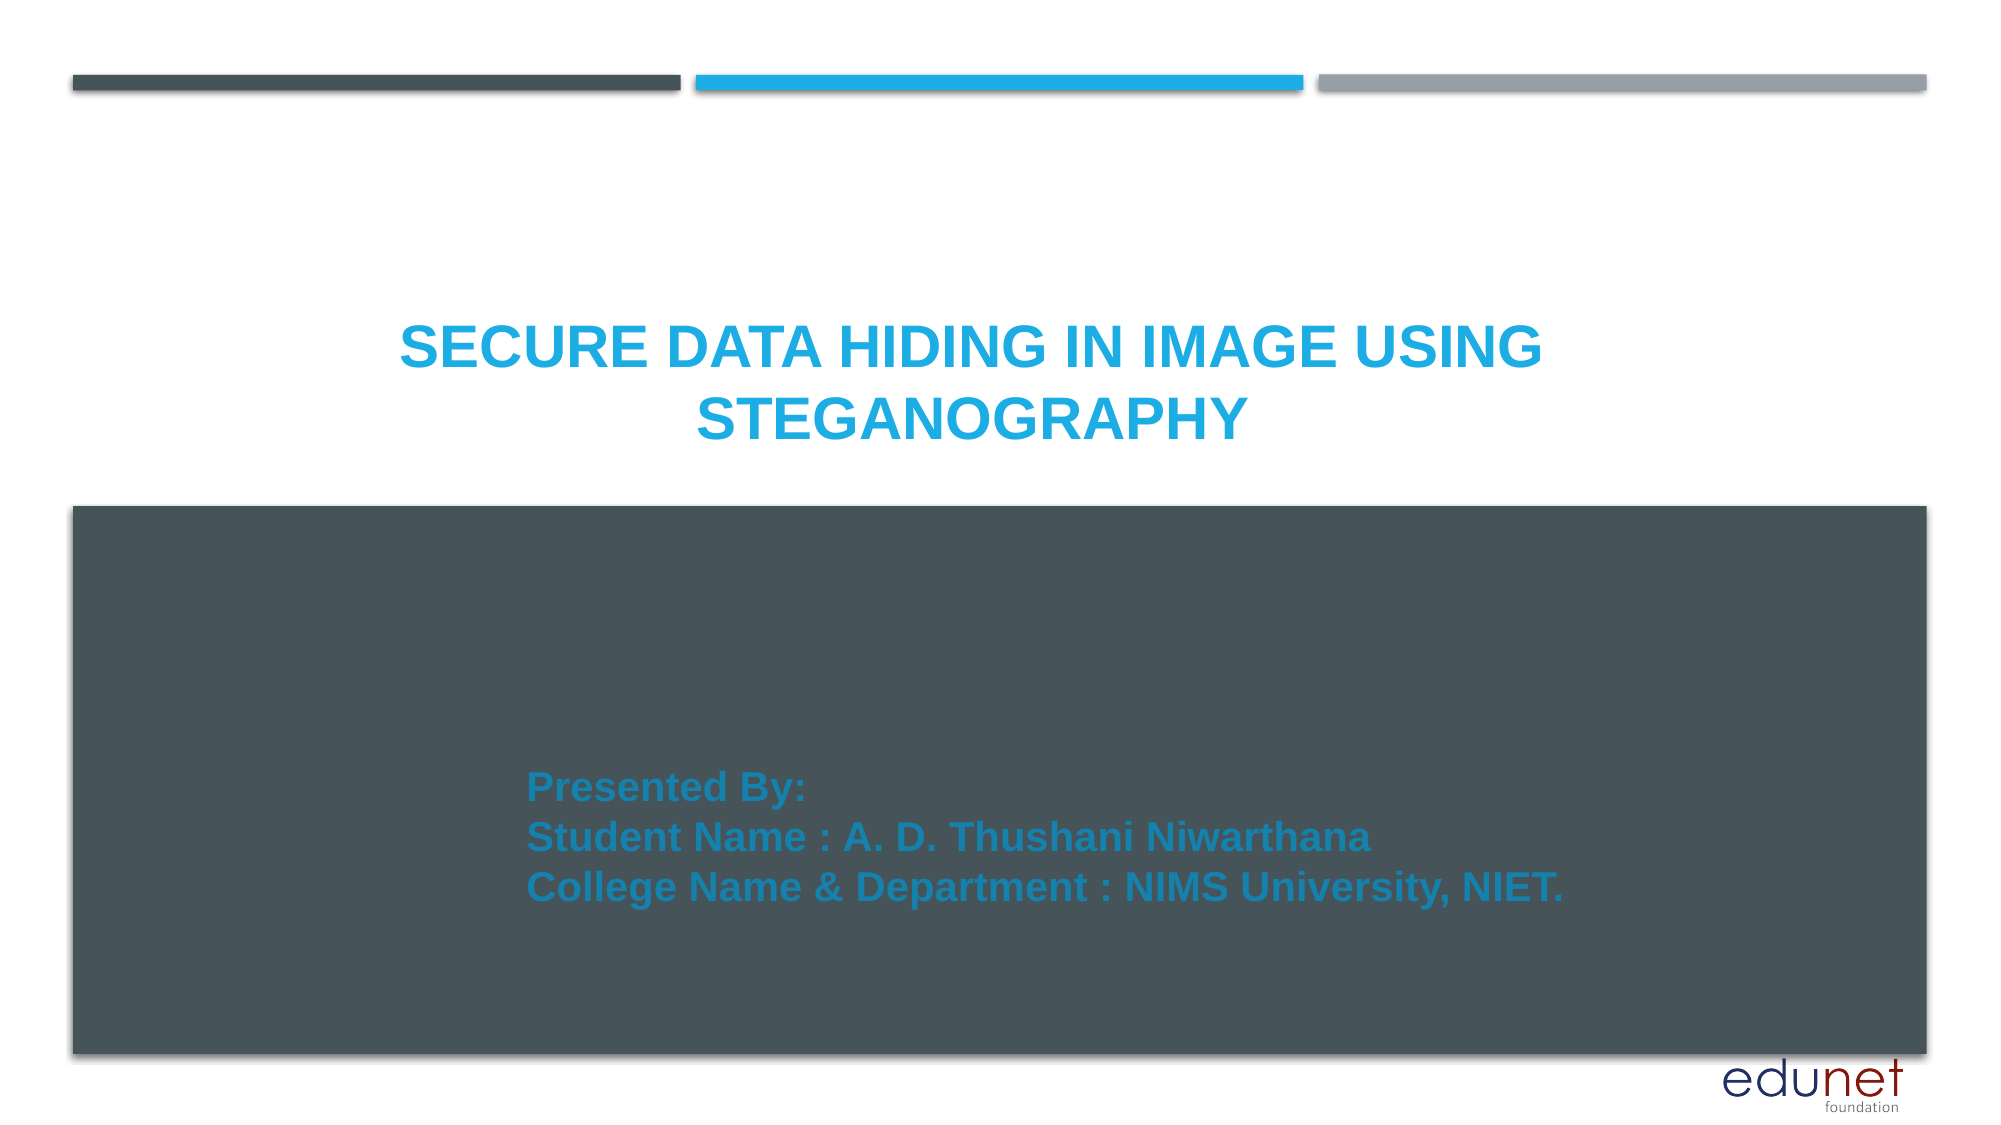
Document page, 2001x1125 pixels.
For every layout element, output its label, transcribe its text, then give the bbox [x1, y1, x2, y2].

title Secure data hiding in image using steganography [222, 298, 1723, 460]
text_box Presented By: Student Name : A. D. Thushani Niwarthana College Name & Department : NIMS University, NIET. [511, 752, 1821, 968]
picture [1719, 1056, 1905, 1116]
